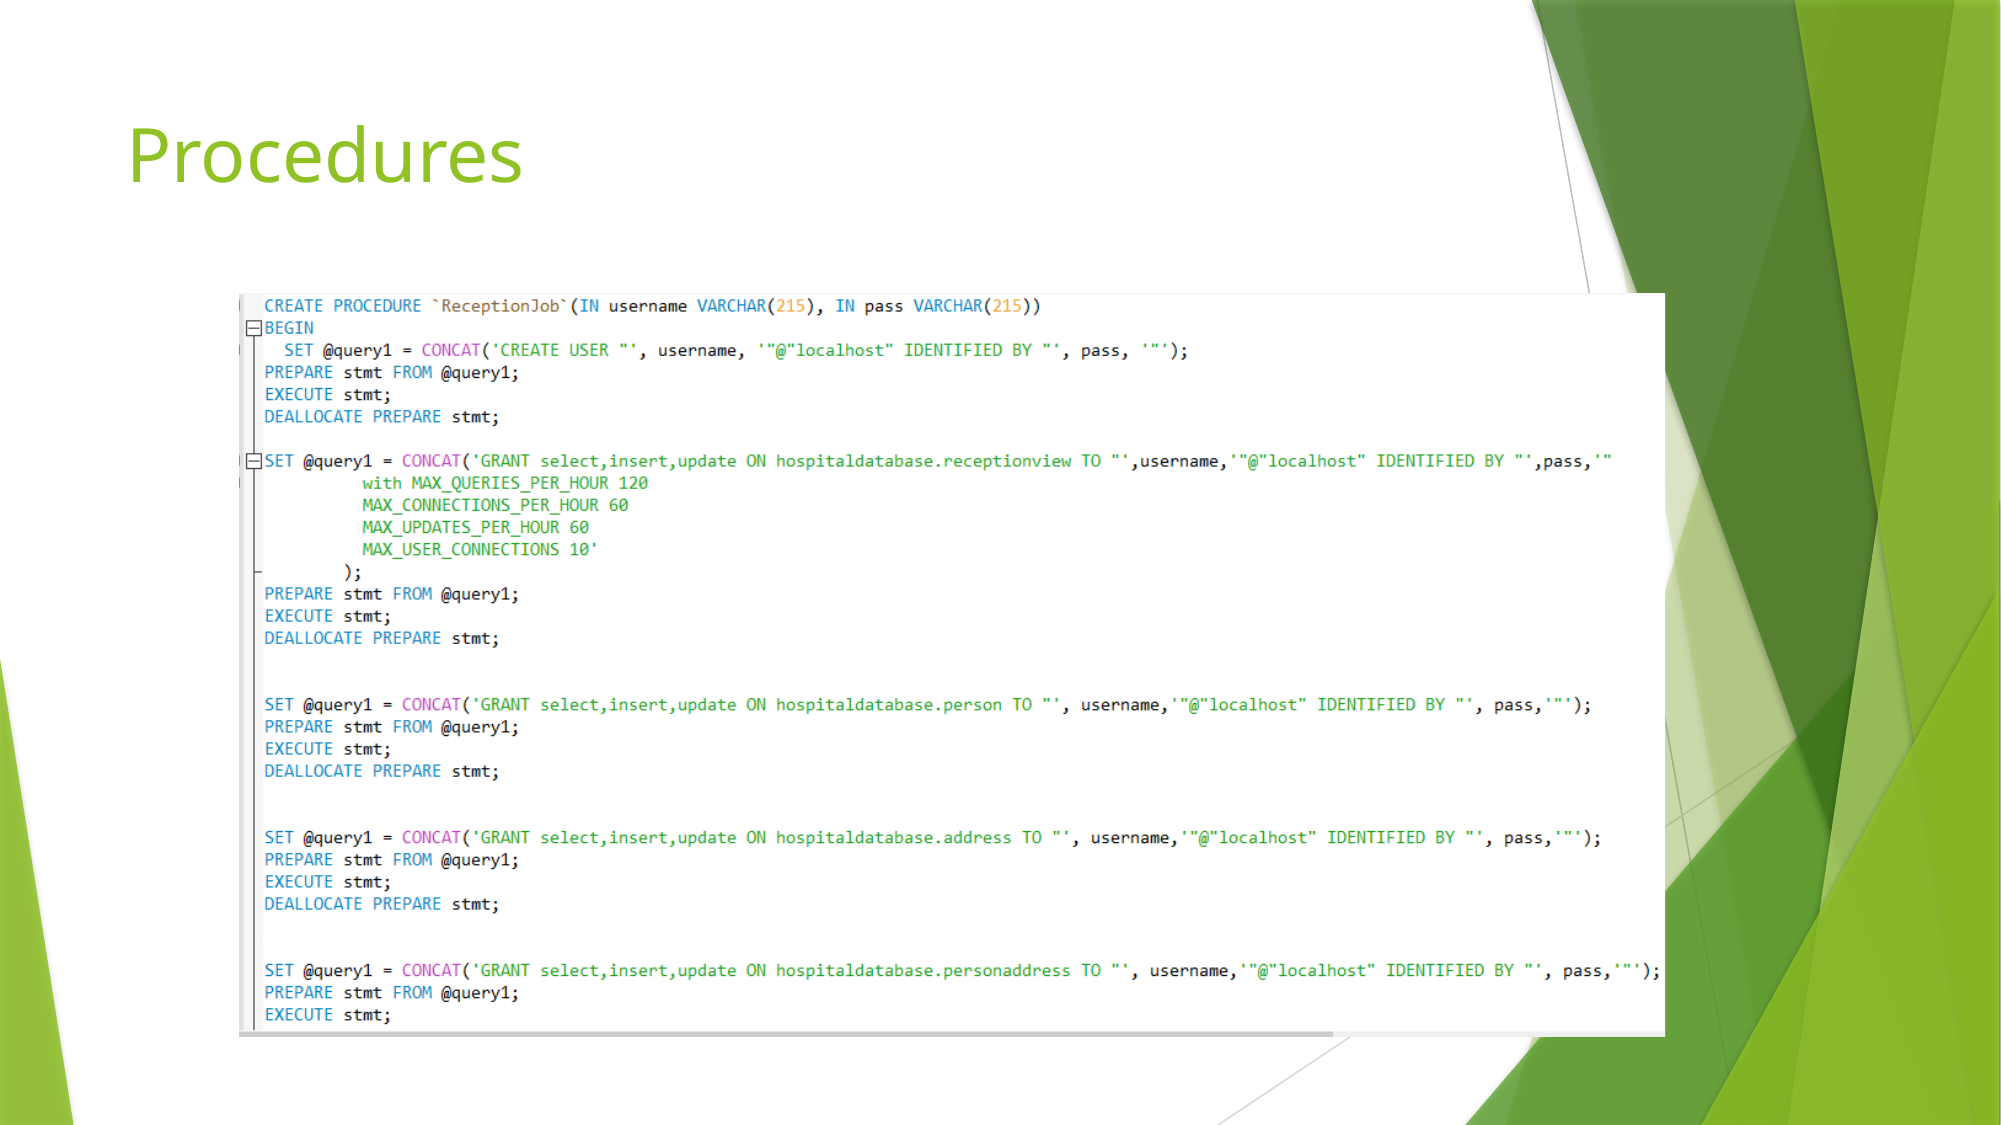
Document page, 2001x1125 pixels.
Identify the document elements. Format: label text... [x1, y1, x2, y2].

picture [238, 292, 1666, 1037]
title Procedures [111, 99, 1522, 317]
